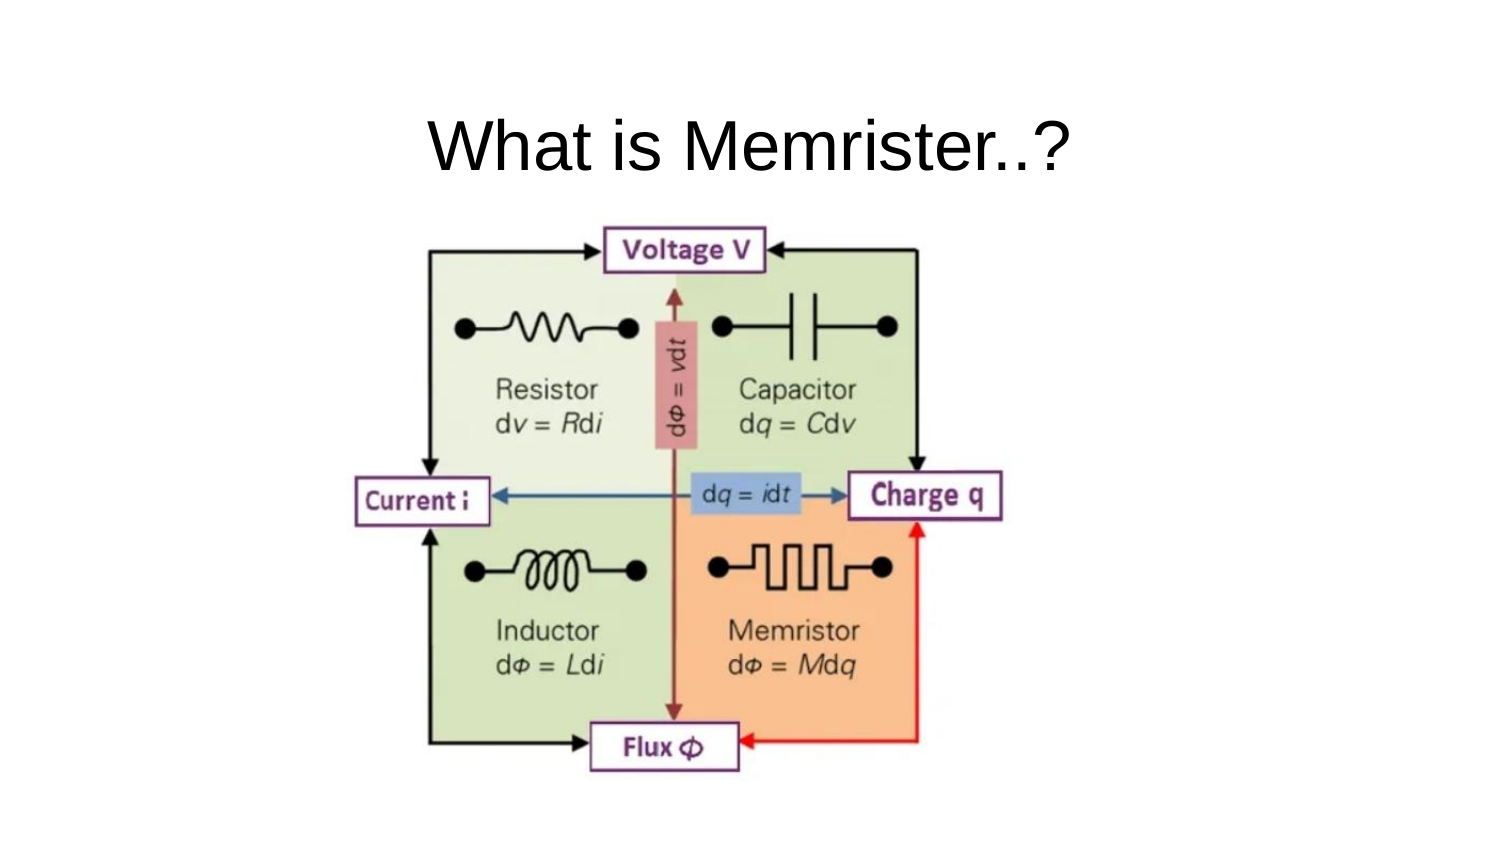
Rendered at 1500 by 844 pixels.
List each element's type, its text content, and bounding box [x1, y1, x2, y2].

picture [328, 200, 1062, 801]
text_box What is Memrister..? [149, 84, 1350, 200]
